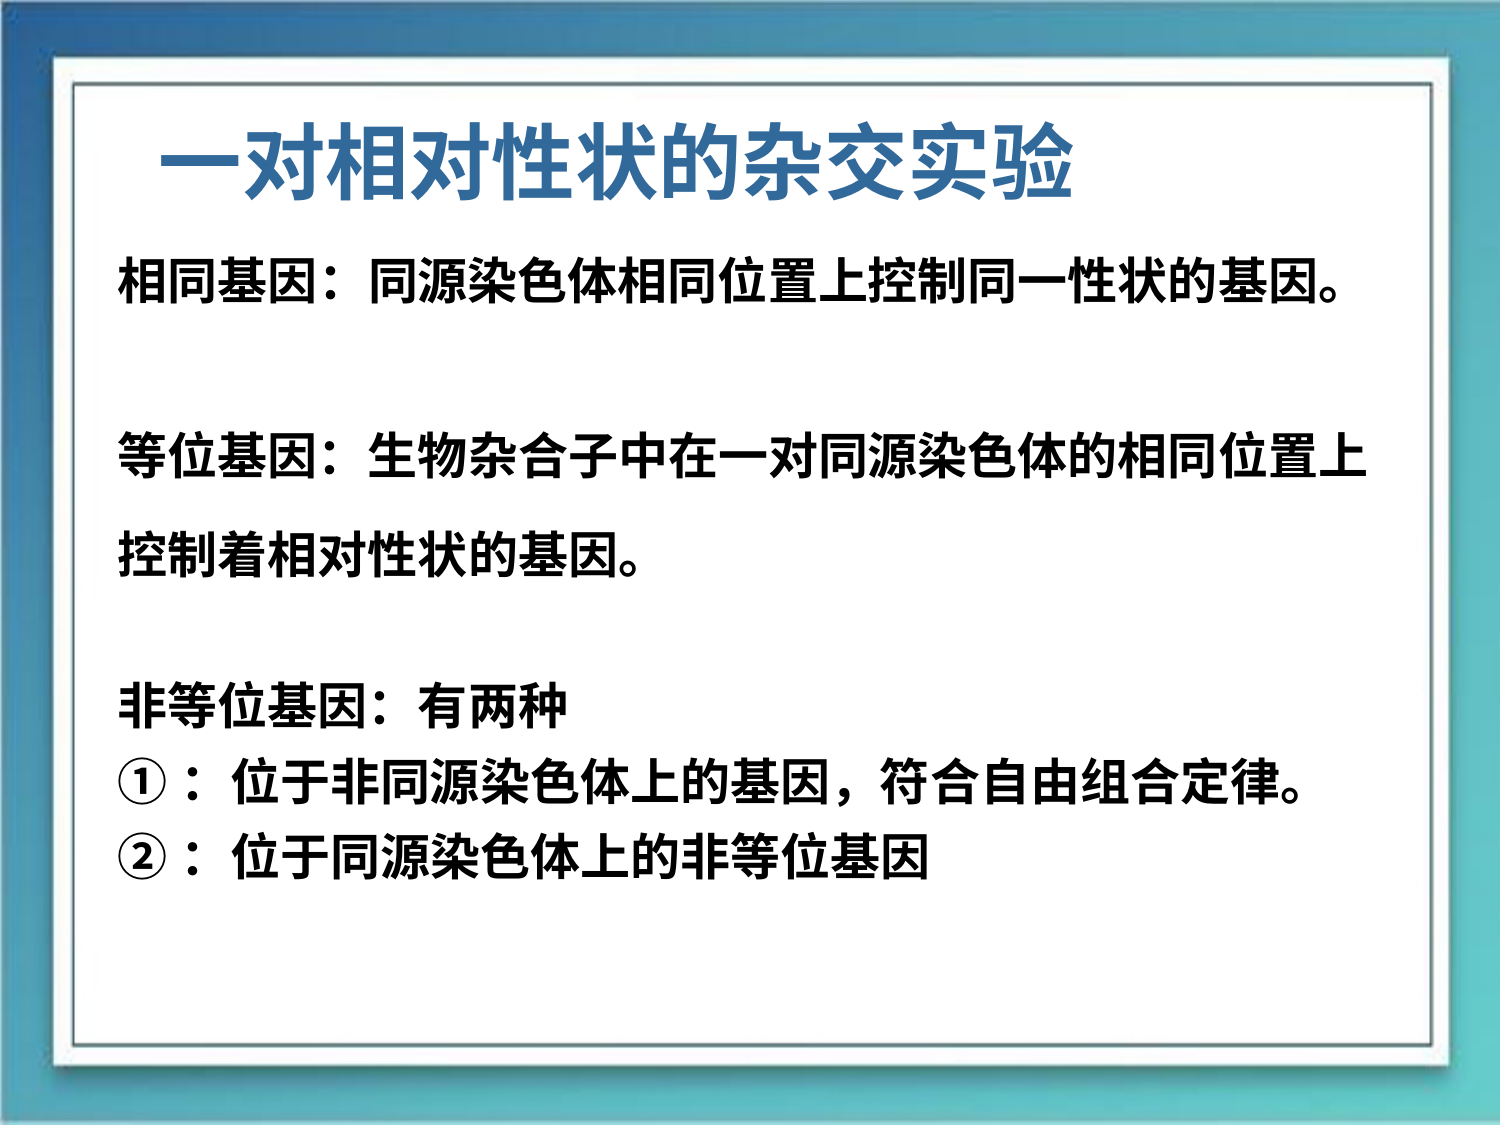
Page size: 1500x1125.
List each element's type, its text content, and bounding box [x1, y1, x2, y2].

title 一对相对性状的杂交实验 [143, 81, 1439, 253]
picture [0, 0, 1500, 1125]
list 相同基因：同源染色体相同位置上控制同一性状的基因。 等位基因：生物杂合子中在一对同源染色体的相同位置上 控制着相对性状的基因。 非等位基因：有两种 ①：位于非同源染色体上的基因，符合自由组合定律。 ②：位于同源染色体上的非等位基因 [102, 236, 1424, 964]
